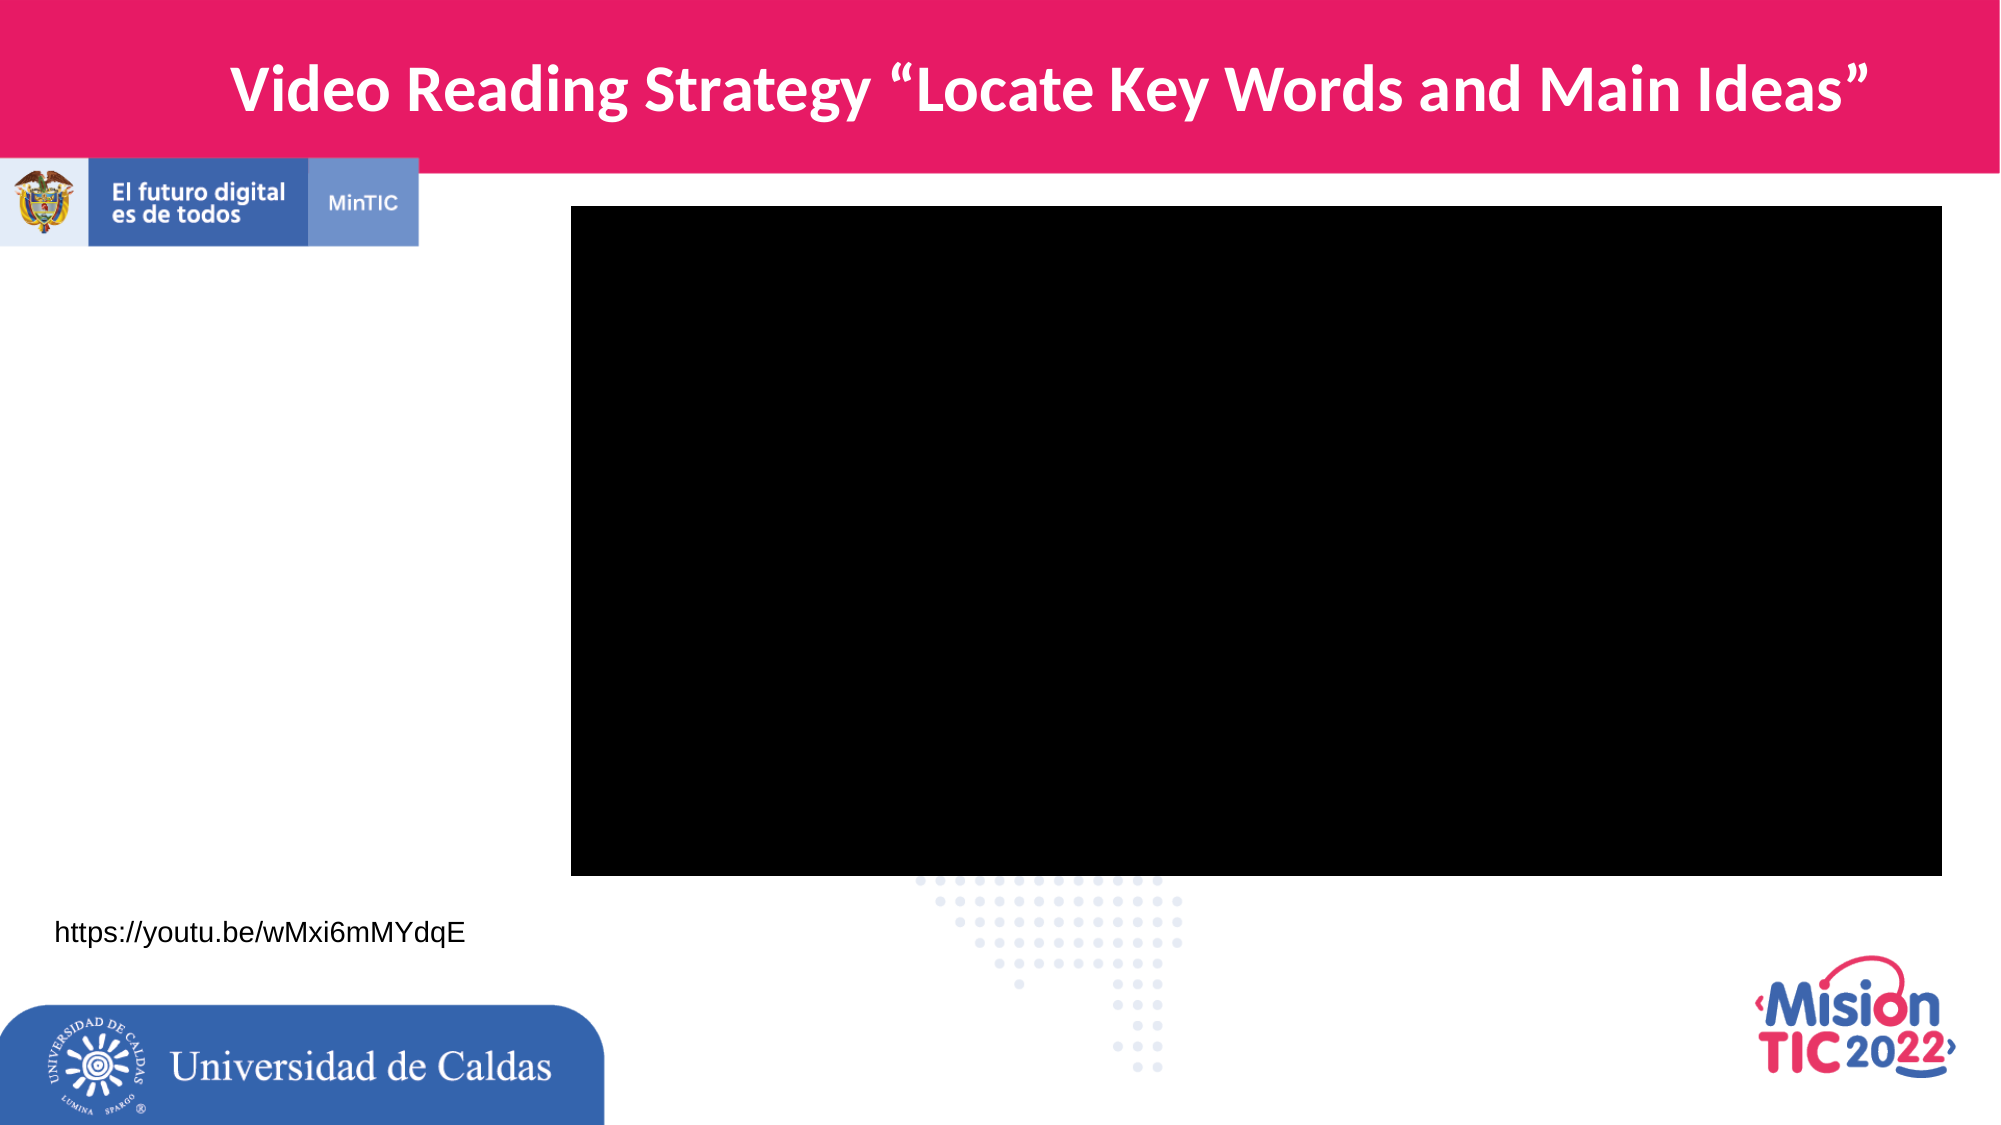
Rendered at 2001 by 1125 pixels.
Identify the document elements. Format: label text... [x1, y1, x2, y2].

text_box https://youtu.be/wMxi6mMYdqE [39, 898, 532, 964]
text_box Video Reading Strategy “Locate Key Words and Main Ideas” [149, 34, 1955, 146]
picture [0, 0, 2000, 1125]
